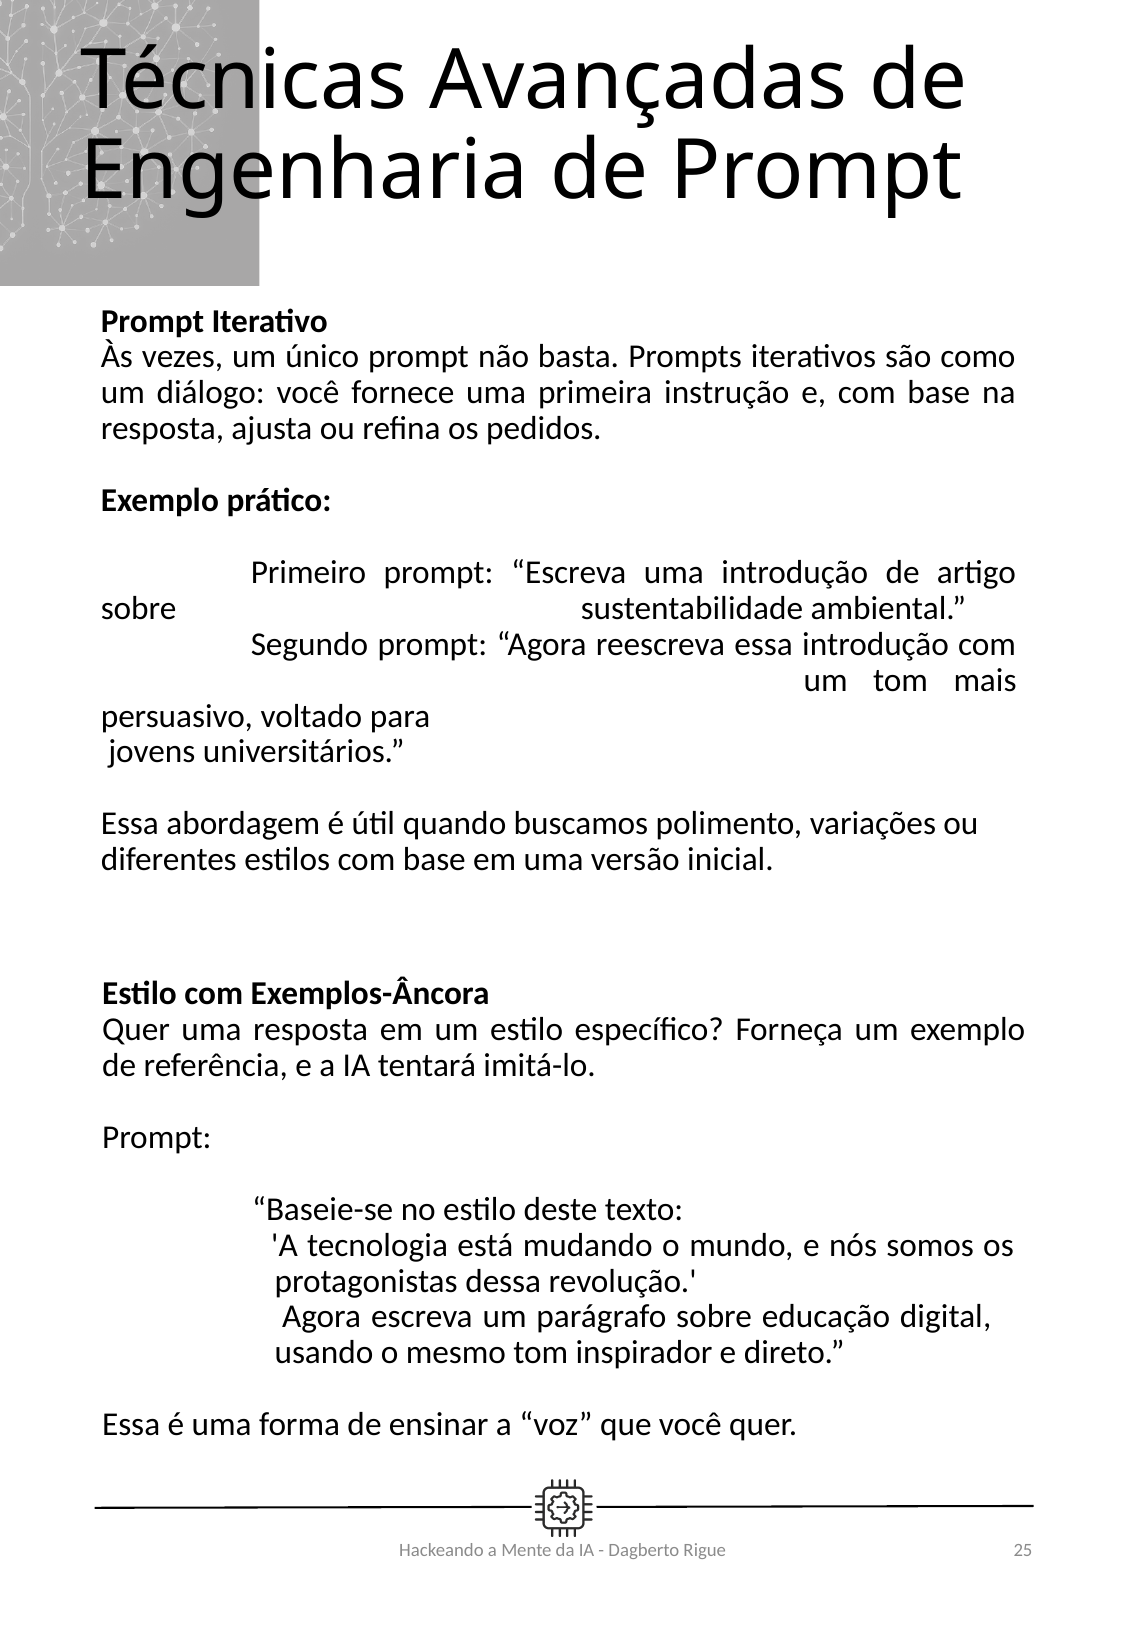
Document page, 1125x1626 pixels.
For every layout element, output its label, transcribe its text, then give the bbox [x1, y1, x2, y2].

picture [531, 1475, 597, 1538]
text_box Técnicas Avançadas de Engenharia de Prompt [260, 30, 1060, 225]
footer Hackeando a Mente da IA - Dagberto Rigue [372, 1508, 753, 1593]
text_box Prompt Iterativo Às vezes, um único prompt não basta. Prompts iterativos são como um diálogo: você fornece uma primeira instrução e, com base na resposta, ajusta ou refina os pedidos. Exemplo prático: Primeiro prompt: “Escreva uma introdução de artigo sobre sustentabilidade ambiental.” Segundo prompt: “Agora reescreva essa introdução com um tom mais persuasivo, voltado para jovens universitários.” Essa abordagem é útil quando buscamos polimento, variações ou diferentes estilos com base em uma versão inicial. [85, 313, 1033, 886]
text_box Estilo com Exemplos-Âncora Quer uma resposta em um estilo específico? Forneça um exemplo de referência, e a IA tentará imitá-lo. Prompt: “Baseie-se no estilo deste texto: 'A tecnologia está mudando o mundo, e nós somos os protagonistas dessa revolução.' Agora escreva um parágrafo sobre educação digital, usando o mesmo tom inspirador e direto.” Essa é uma forma de ensinar a “voz” que você quer. [87, 959, 1042, 1451]
picture [0, 0, 260, 286]
slide_number 25 [794, 1506, 1048, 1593]
